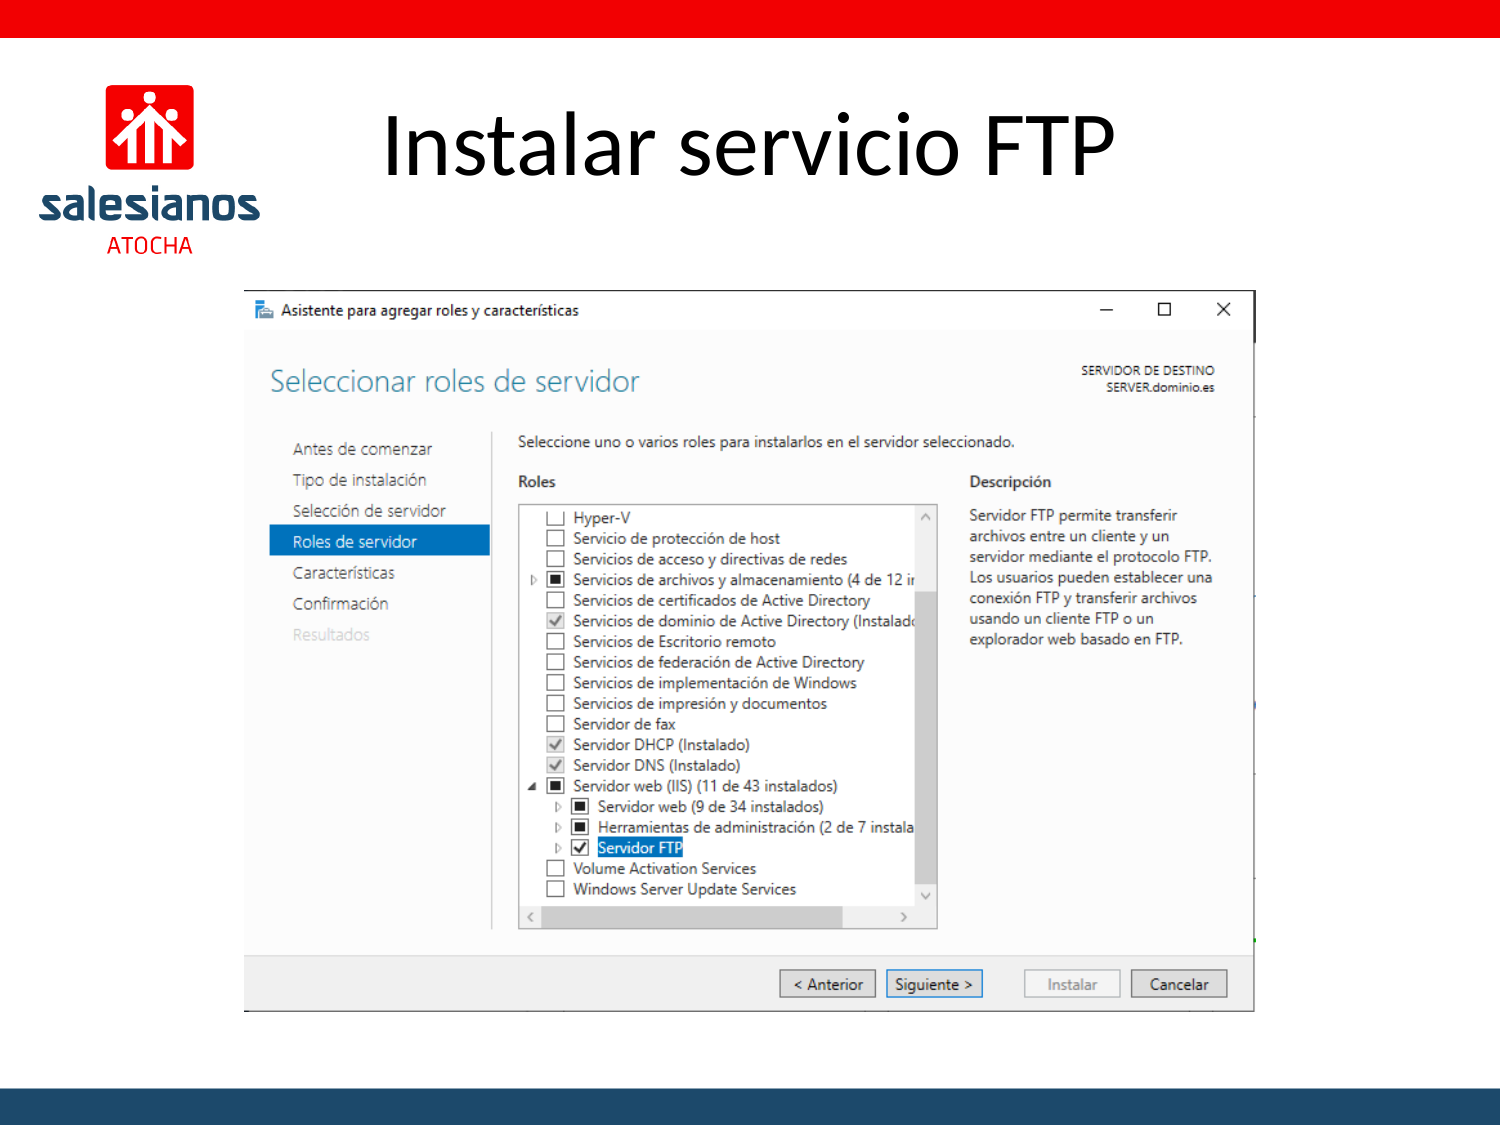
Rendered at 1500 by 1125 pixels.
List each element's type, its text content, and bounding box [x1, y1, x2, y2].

picture [0, 0, 1500, 1125]
title Instalar servicio FTP [74, 44, 1426, 233]
